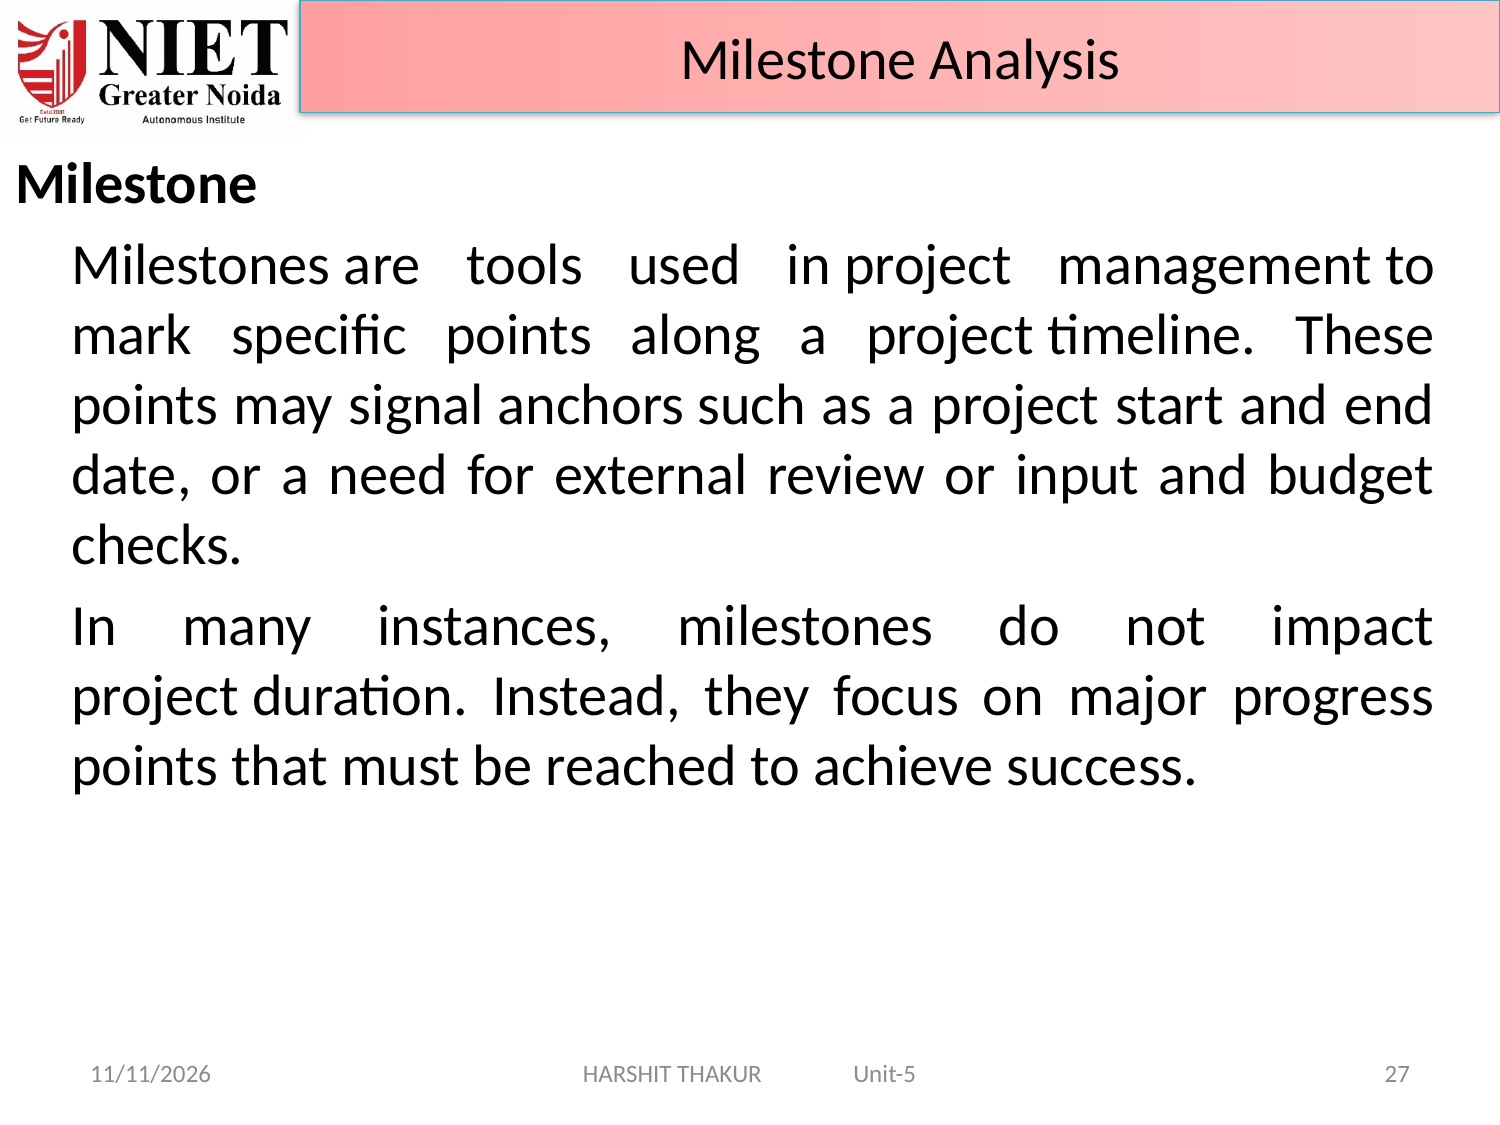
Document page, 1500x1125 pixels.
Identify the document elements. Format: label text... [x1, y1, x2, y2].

list Milestone Milestones are tools used in project management to mark specific points along a project timeline. These points may signal anchors such as a project start and end date, or a need for external review or input and budget checks. In many instances, milestones do not impact project duration. Instead, they focus on major progress points that must be reached to achieve success. [0, 137, 1450, 1050]
footer HARSHIT THAKUR Unit-5 [512, 1050, 988, 1103]
slide_number 14-Jun-24 [75, 1050, 425, 1103]
picture [0, 6, 305, 137]
slide_number 27 [1074, 1050, 1425, 1103]
text_box Milestone Analysis [299, 0, 1500, 113]
